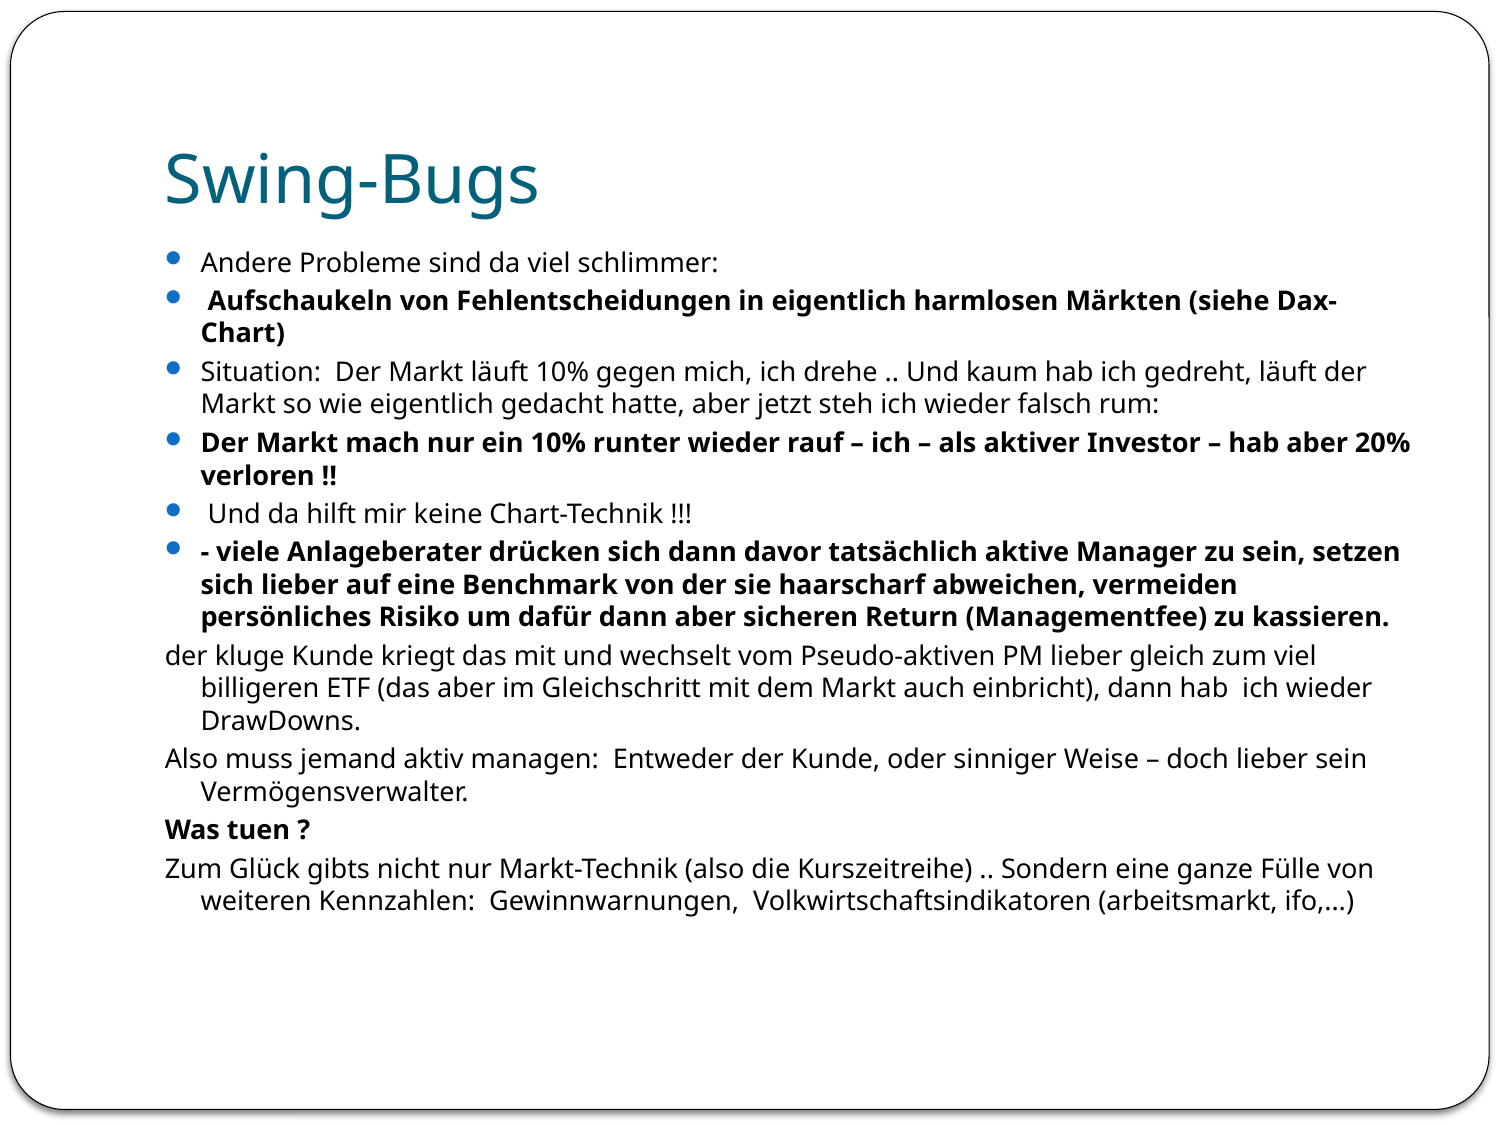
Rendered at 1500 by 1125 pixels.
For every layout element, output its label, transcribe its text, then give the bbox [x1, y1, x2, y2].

list Andere Probleme sind da viel schlimmer: Aufschaukeln von Fehlentscheidungen in eigentlich harmlosen Märkten (siehe Dax-Chart) Situation: Der Markt läuft 10% gegen mich, ich drehe .. Und kaum hab ich gedreht, läuft der Markt so wie eigentlich gedacht hatte, aber jetzt steh ich wieder falsch rum: Der Markt mach nur ein 10% runter wieder rauf – ich – als aktiver Investor – hab aber 20% verloren !! Und da hilft mir keine Chart-Technik !!! - viele Anlageberater drücken sich dann davor tatsächlich aktive Manager zu sein, setzen sich lieber auf eine Benchmark von der sie haarscharf abweichen, vermeiden persönliches Risiko um dafür dann aber sicheren Return (Managementfee) zu kassieren. der kluge Kunde kriegt das mit und wechselt vom Pseudo-aktiven PM lieber gleich zum viel billigeren ETF (das aber im Gleichschritt mit dem Markt auch einbricht), dann hab ich wieder DrawDowns. Also muss jemand aktiv managen: Entweder der Kunde, oder sinniger Weise – doch lieber sein Vermögensverwalter. Was tuen ? Zum Glück gibts nicht nur Markt-Technik (also die Kurszeitreihe) .. Sondern eine ganze Fülle von weiteren Kennzahlen: Gewinnwarnungen, Volkwirtschaftsindikatoren (arbeitsmarkt, ifo,...) [150, 237, 1425, 988]
title Swing-Bugs [150, 45, 1425, 233]
